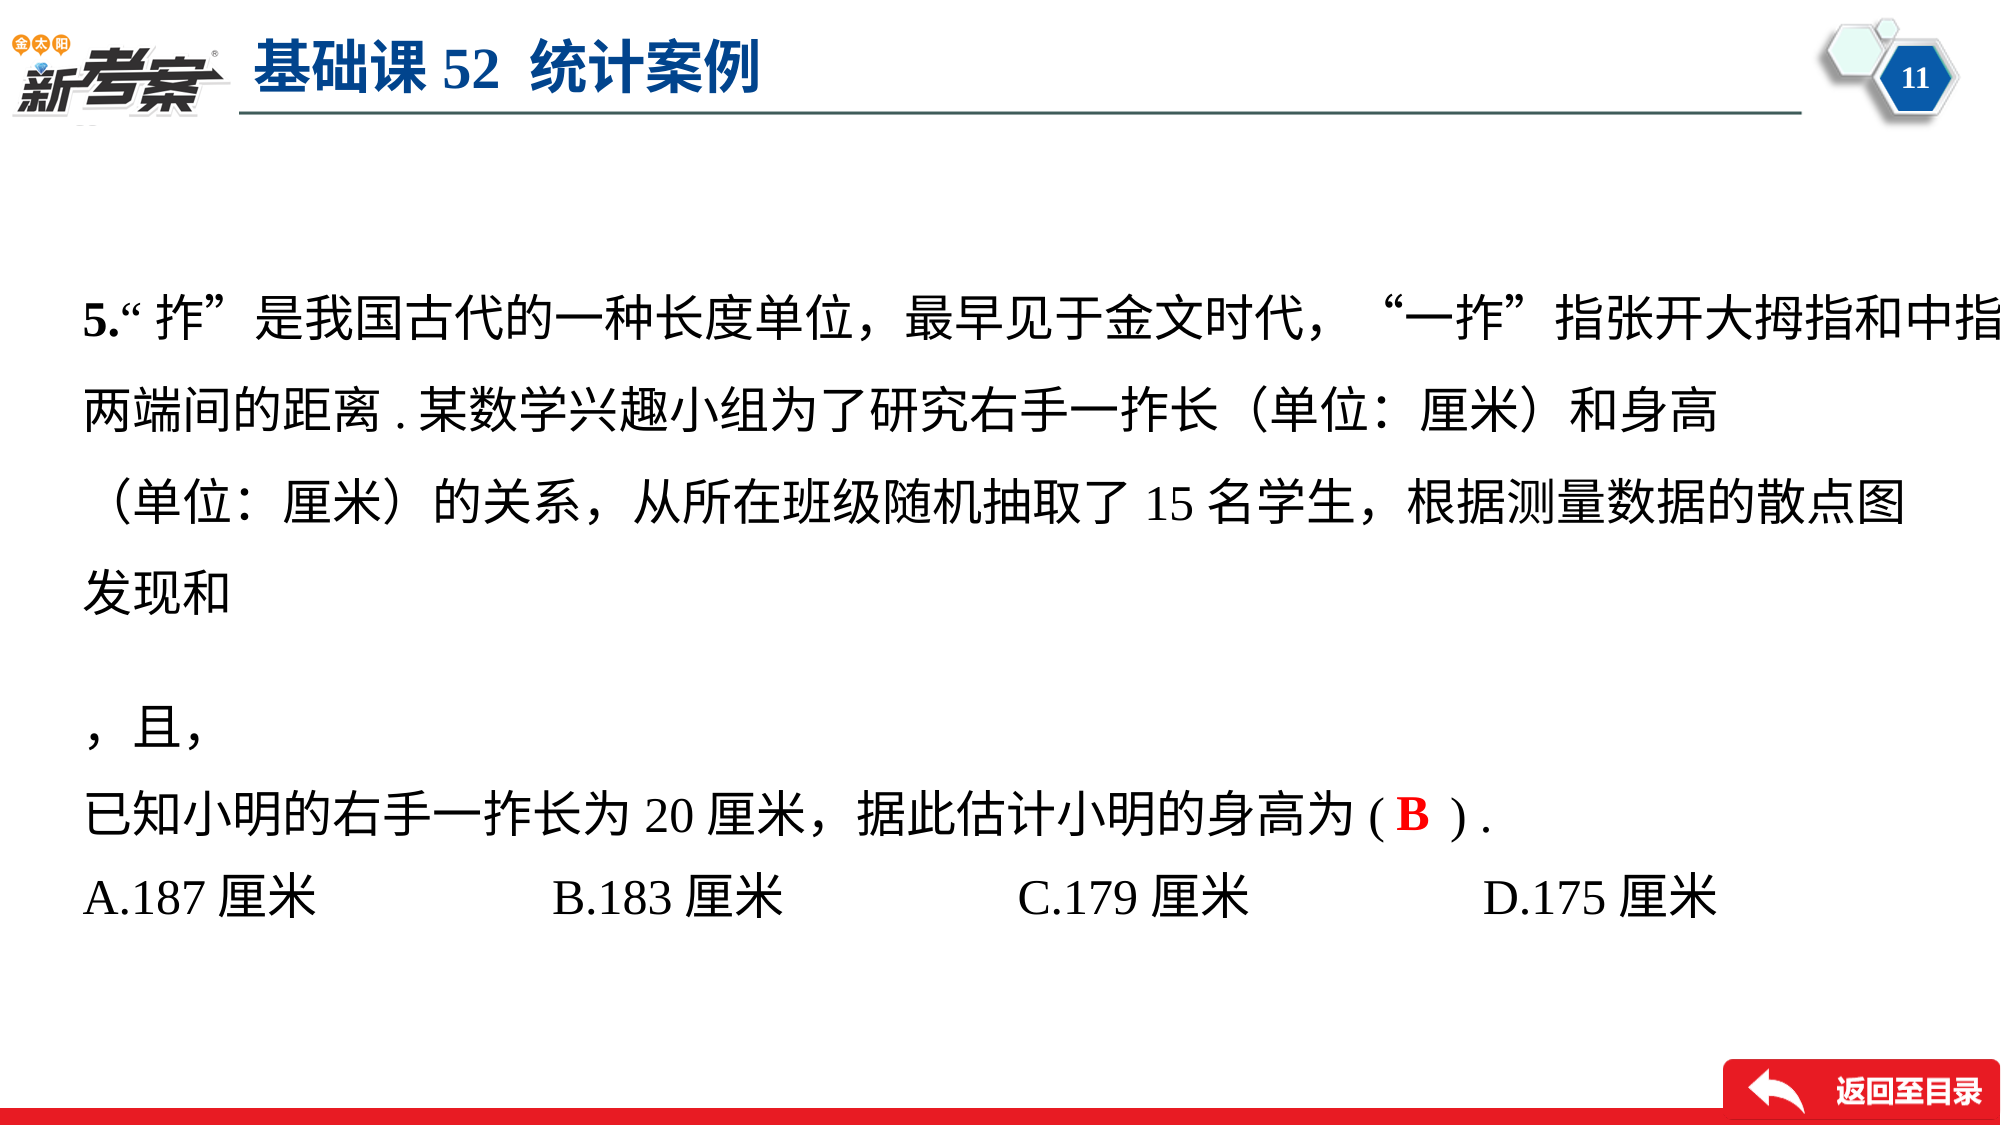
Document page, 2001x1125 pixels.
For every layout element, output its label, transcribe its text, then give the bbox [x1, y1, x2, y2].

text_box B [1378, 753, 1448, 832]
text_box A.187厘米 B.183厘米 C.179厘米 D.175厘米 [82, 837, 1917, 916]
picture [1980, 329, 1996, 335]
picture [0, 0, 2001, 1125]
picture [1980, 321, 1996, 326]
